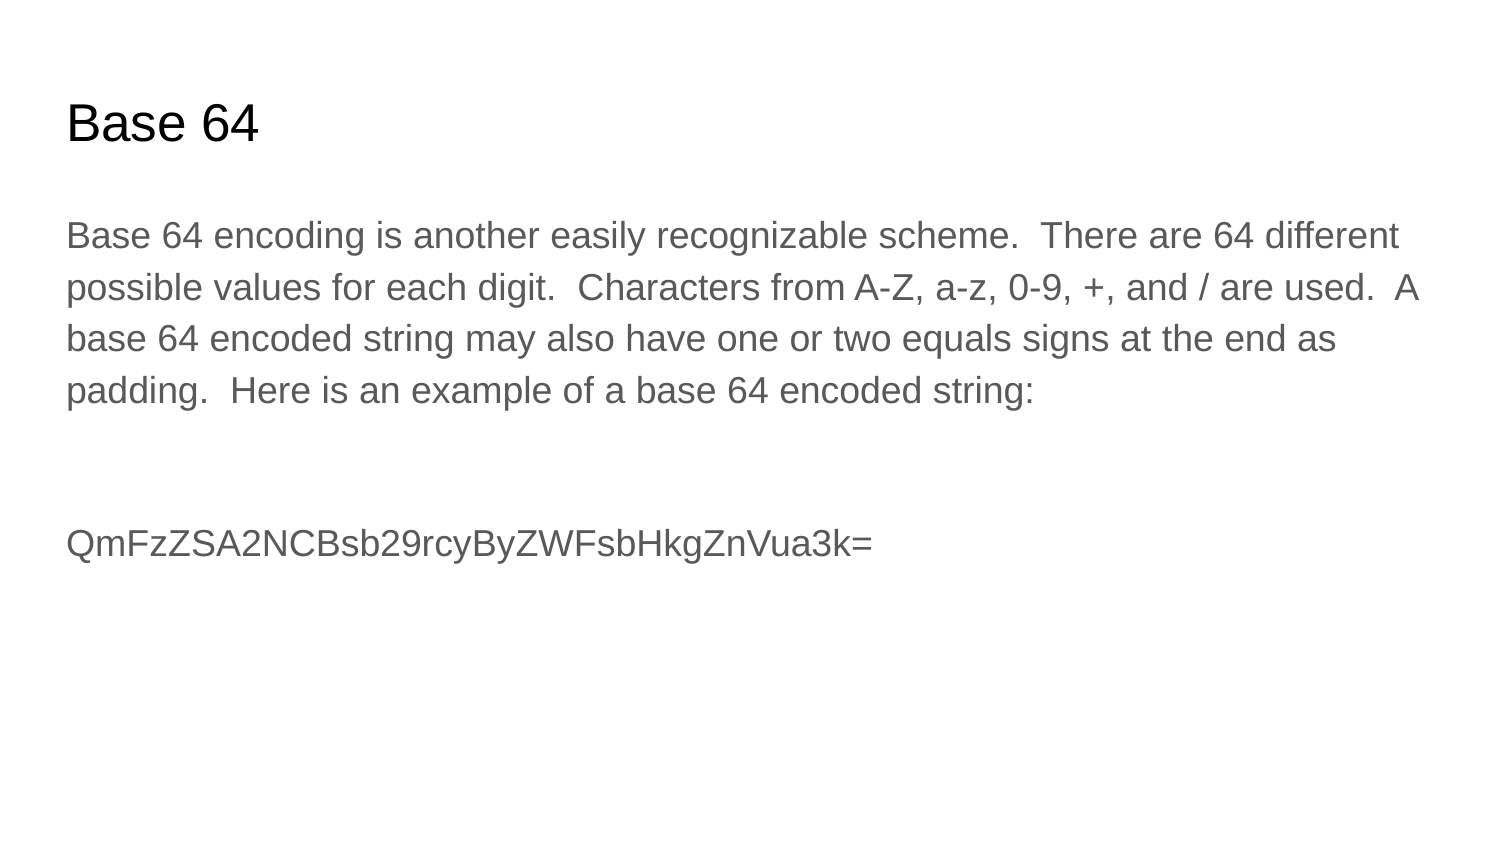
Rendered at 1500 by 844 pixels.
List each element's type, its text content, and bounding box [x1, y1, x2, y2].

list Base 64 encoding is another easily recognizable scheme. There are 64 different possible values for each digit. Characters from A-Z, a-z, 0-9, +, and / are used. A base 64 encoded string may also have one or two equals signs at the end as padding. Here is an example of a base 64 encoded string: QmFzZSA2NCBsb29rcyByZWFsbHkgZnVua3k= [51, 189, 1449, 750]
title Base 64 [51, 72, 1449, 167]
